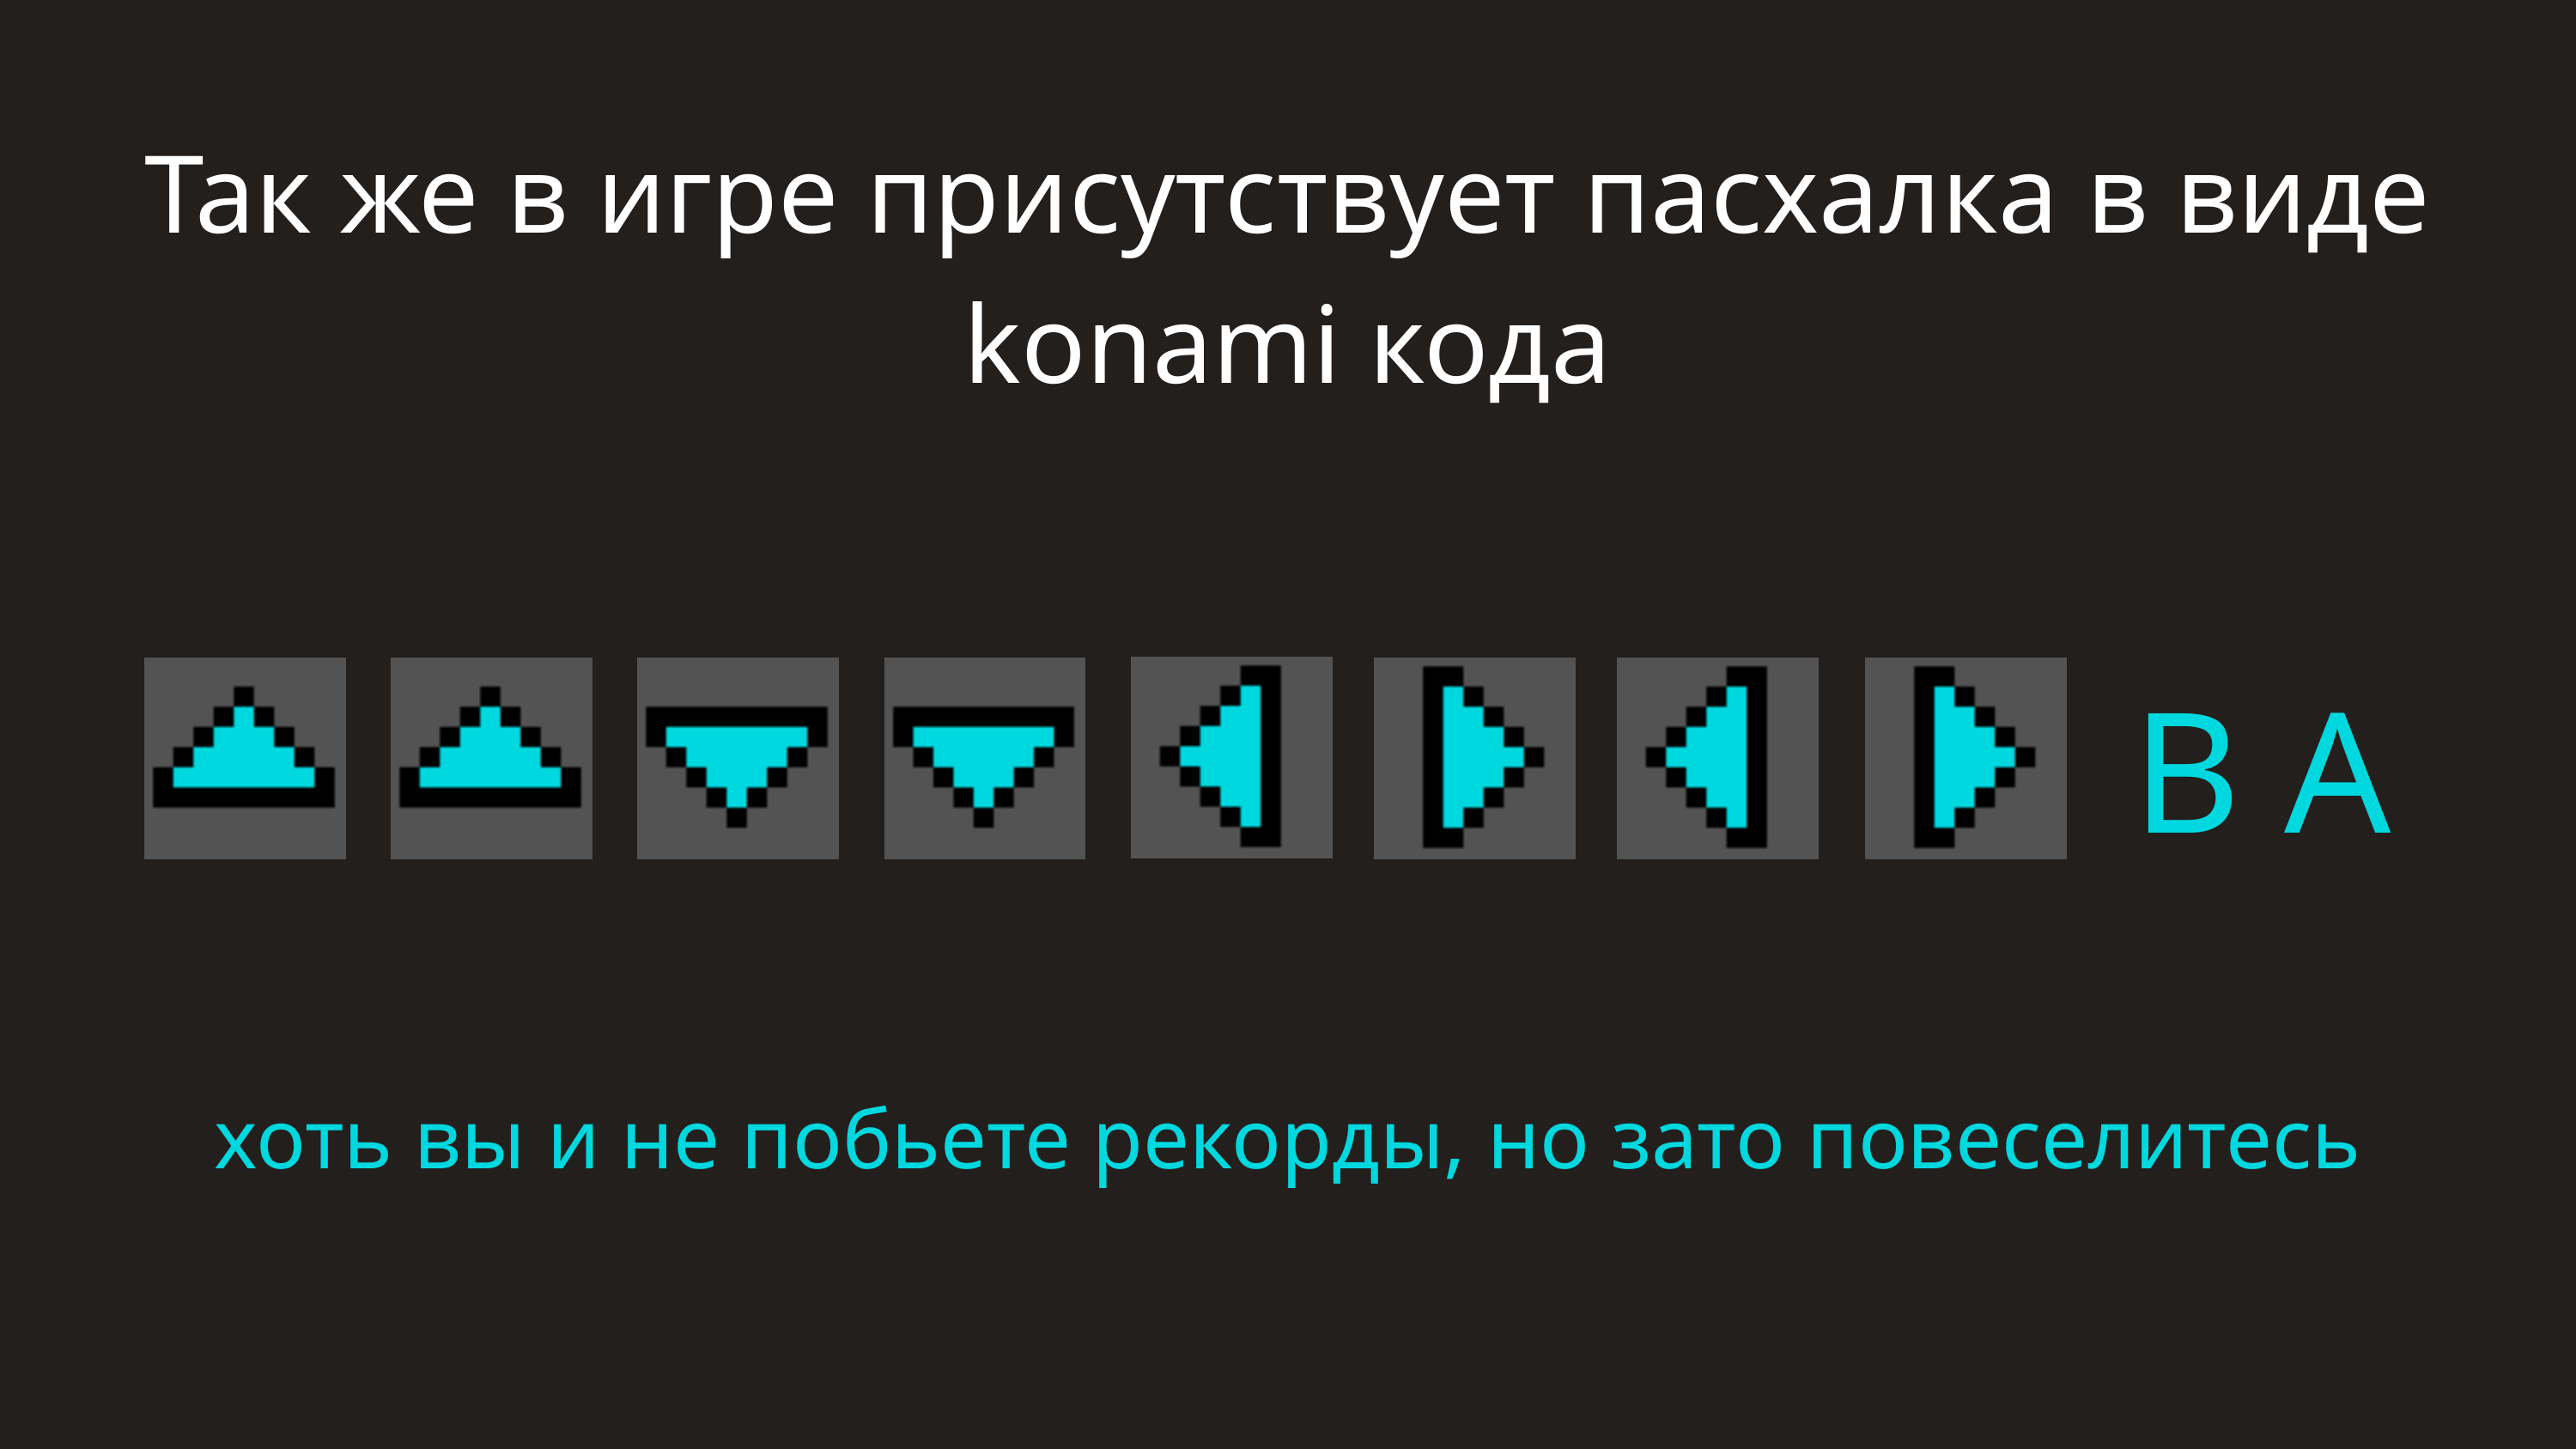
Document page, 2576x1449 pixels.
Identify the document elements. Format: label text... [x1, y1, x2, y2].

picture [1616, 658, 1819, 859]
text_box хоть вы и не побьете рекорды, но зато повеселитесь [113, 1070, 2462, 1185]
picture [391, 658, 592, 859]
picture [1130, 657, 1333, 859]
text_box B A [2093, 632, 2432, 867]
picture [1865, 658, 2067, 859]
picture [1373, 658, 1576, 859]
picture [637, 658, 839, 859]
picture [884, 658, 1086, 859]
picture [144, 658, 346, 859]
text_box Так же в игре присутствует пасхалка в виде konami кода [59, 104, 2517, 405]
